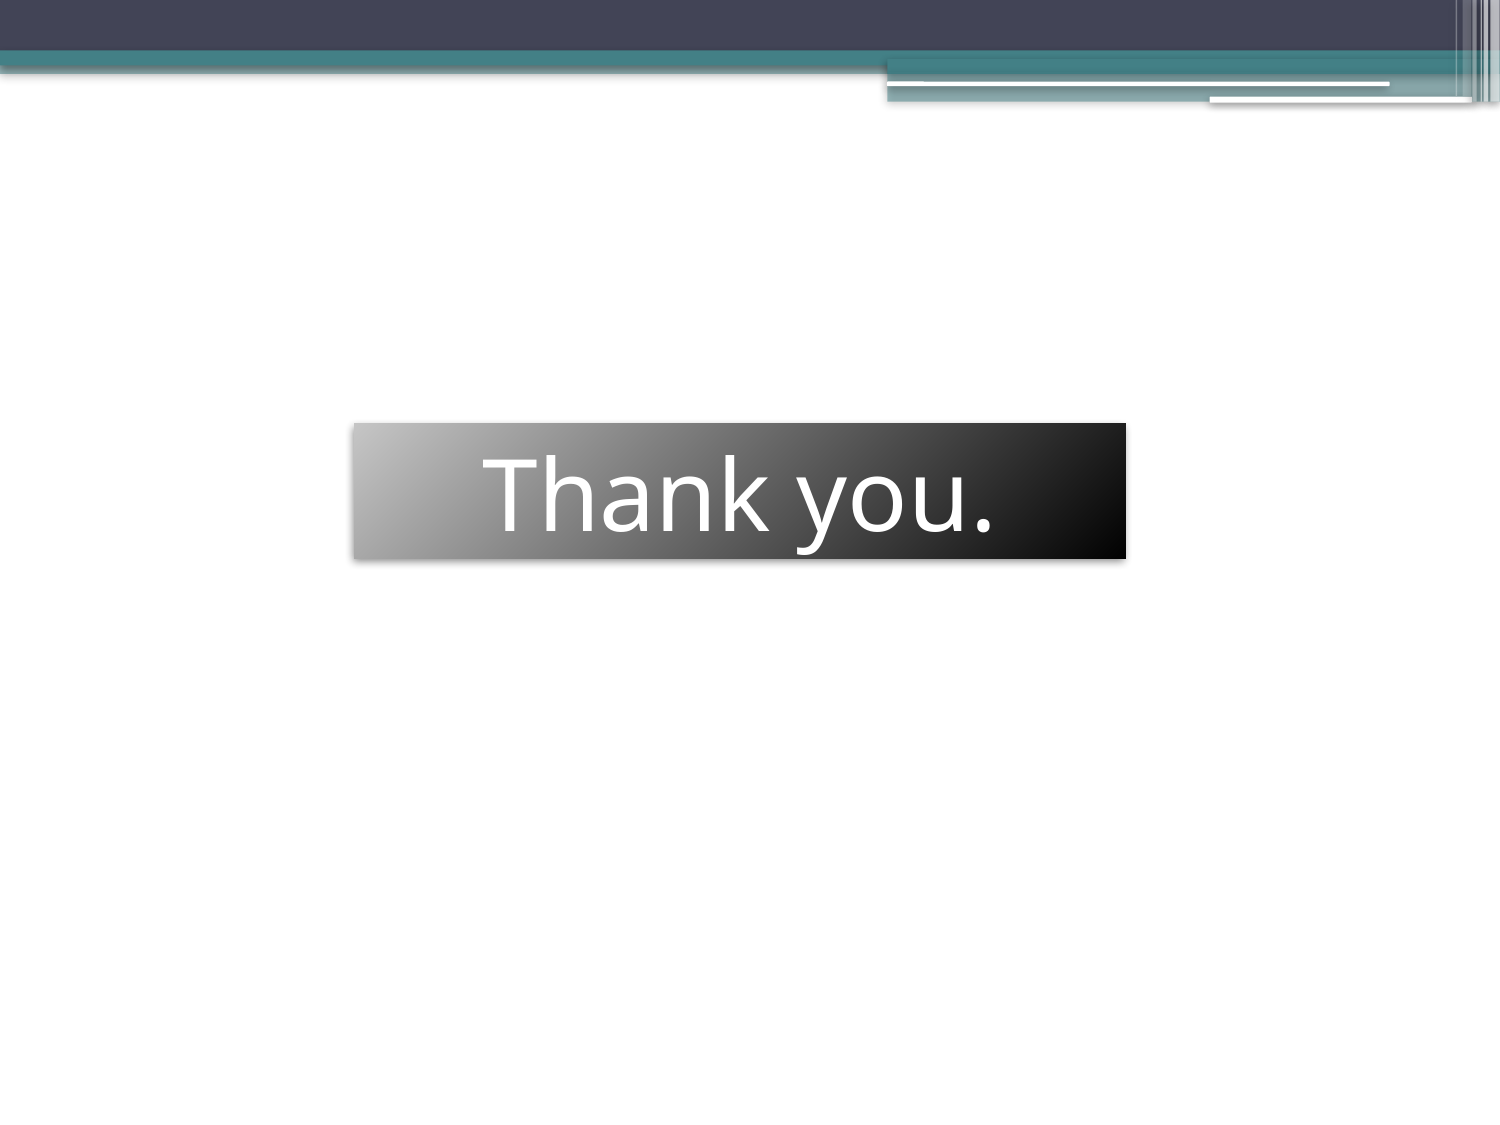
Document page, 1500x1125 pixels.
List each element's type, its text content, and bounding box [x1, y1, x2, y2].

text_box Thank you. [354, 423, 1126, 559]
